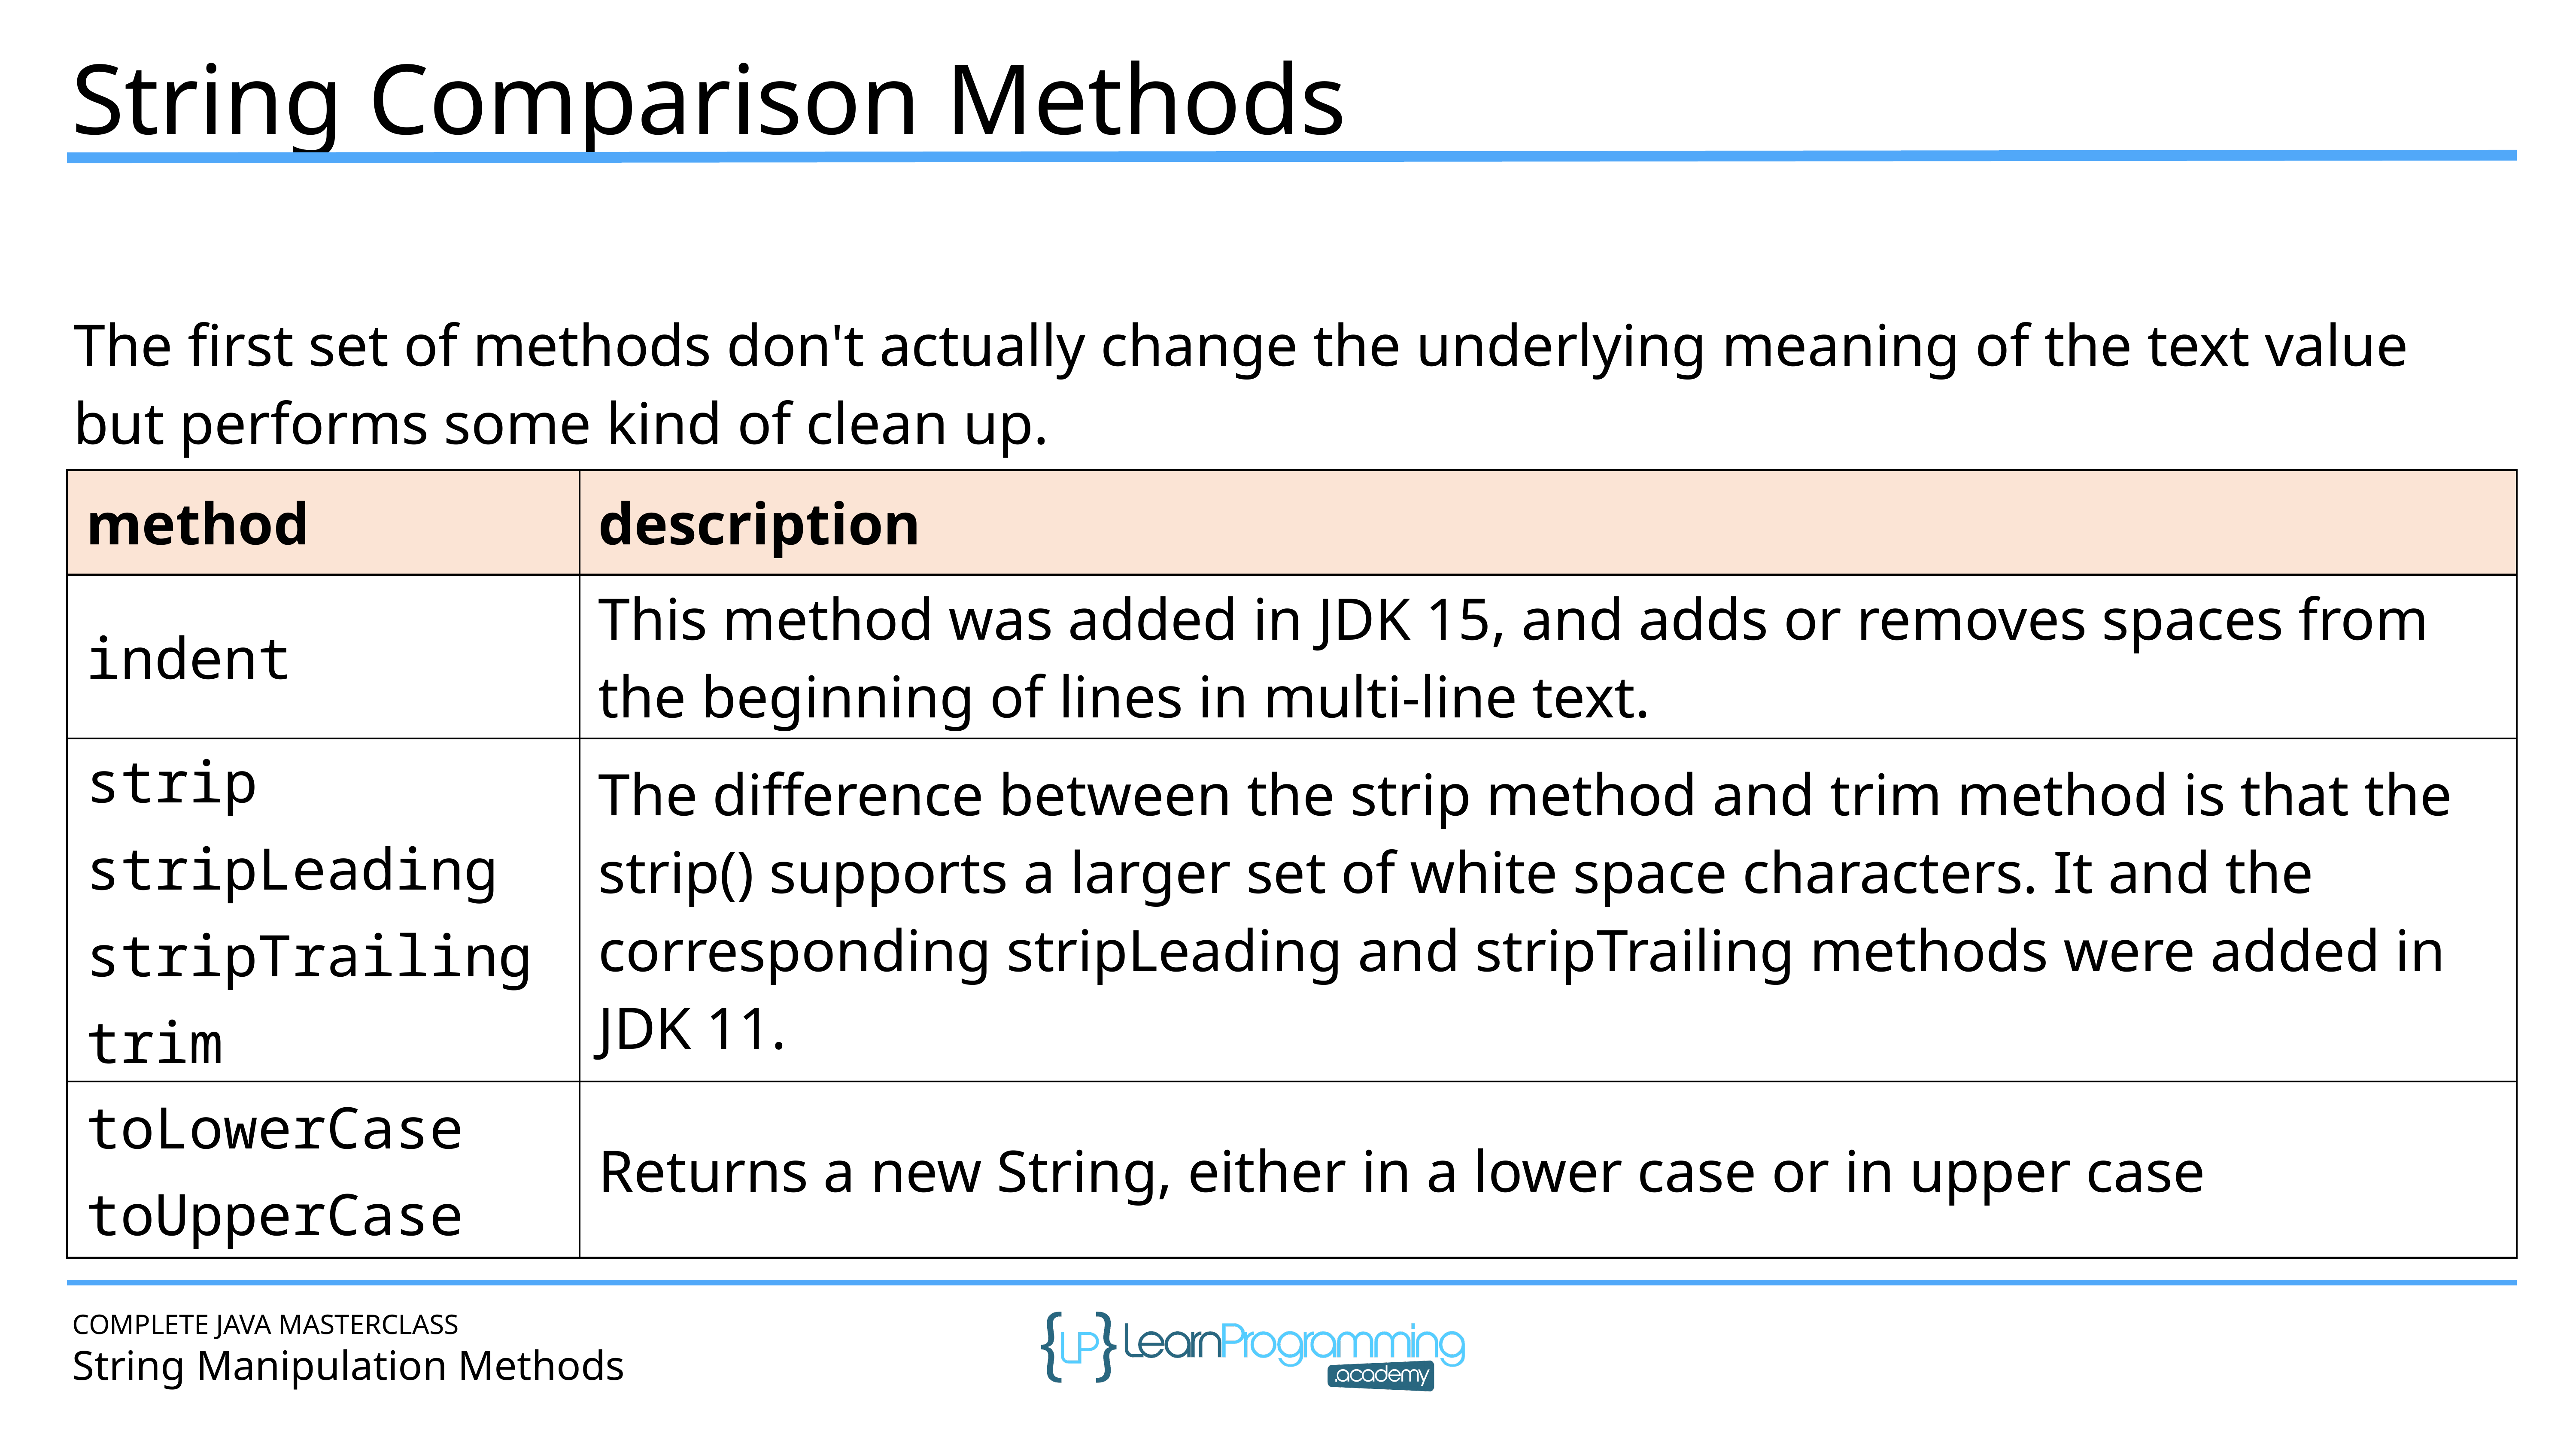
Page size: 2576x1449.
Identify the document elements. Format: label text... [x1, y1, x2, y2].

text_box COMPLETE JAVA MASTERCLASS String Manipulation Methods [67, 1302, 1030, 1394]
text_box The first set of methods don't actually change the underlying meaning of the text value but performs some kind of clean up. [67, 301, 2517, 1139]
table_cell toLowerCase toUpperCase [68, 1139, 579, 1257]
picture [1032, 1302, 1477, 1400]
table_cell Returns a new String, either in a lower case or in upper case [580, 1139, 2516, 1257]
text_box String Comparison Methods [66, 32, 1353, 159]
